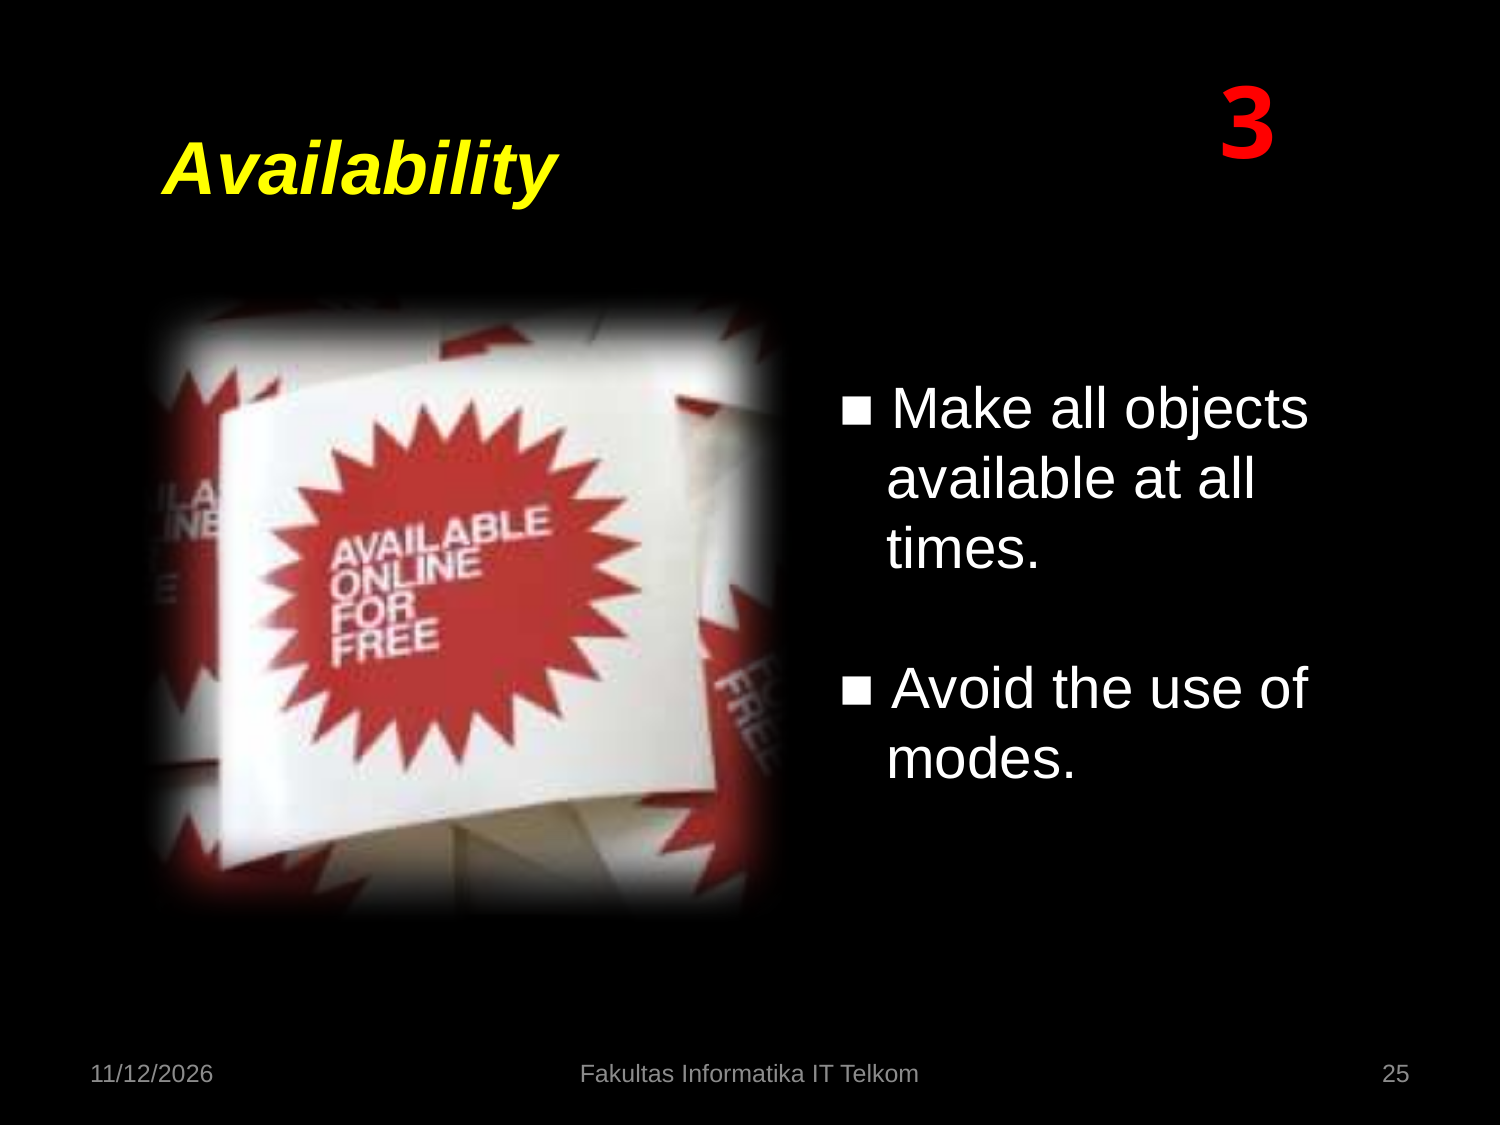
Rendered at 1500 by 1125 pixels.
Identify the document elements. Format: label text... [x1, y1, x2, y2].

picture [137, 287, 793, 926]
slide_number 25 [1074, 1042, 1425, 1103]
text_box 3 [1204, 51, 1292, 186]
text_box Availability [147, 112, 573, 218]
footer Fakultas Informatika IT Telkom [512, 1042, 988, 1103]
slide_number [75, 1042, 425, 1103]
text_box ■ Make all objects available at all times. ■ Avoid the use of modes. [825, 362, 1388, 798]
